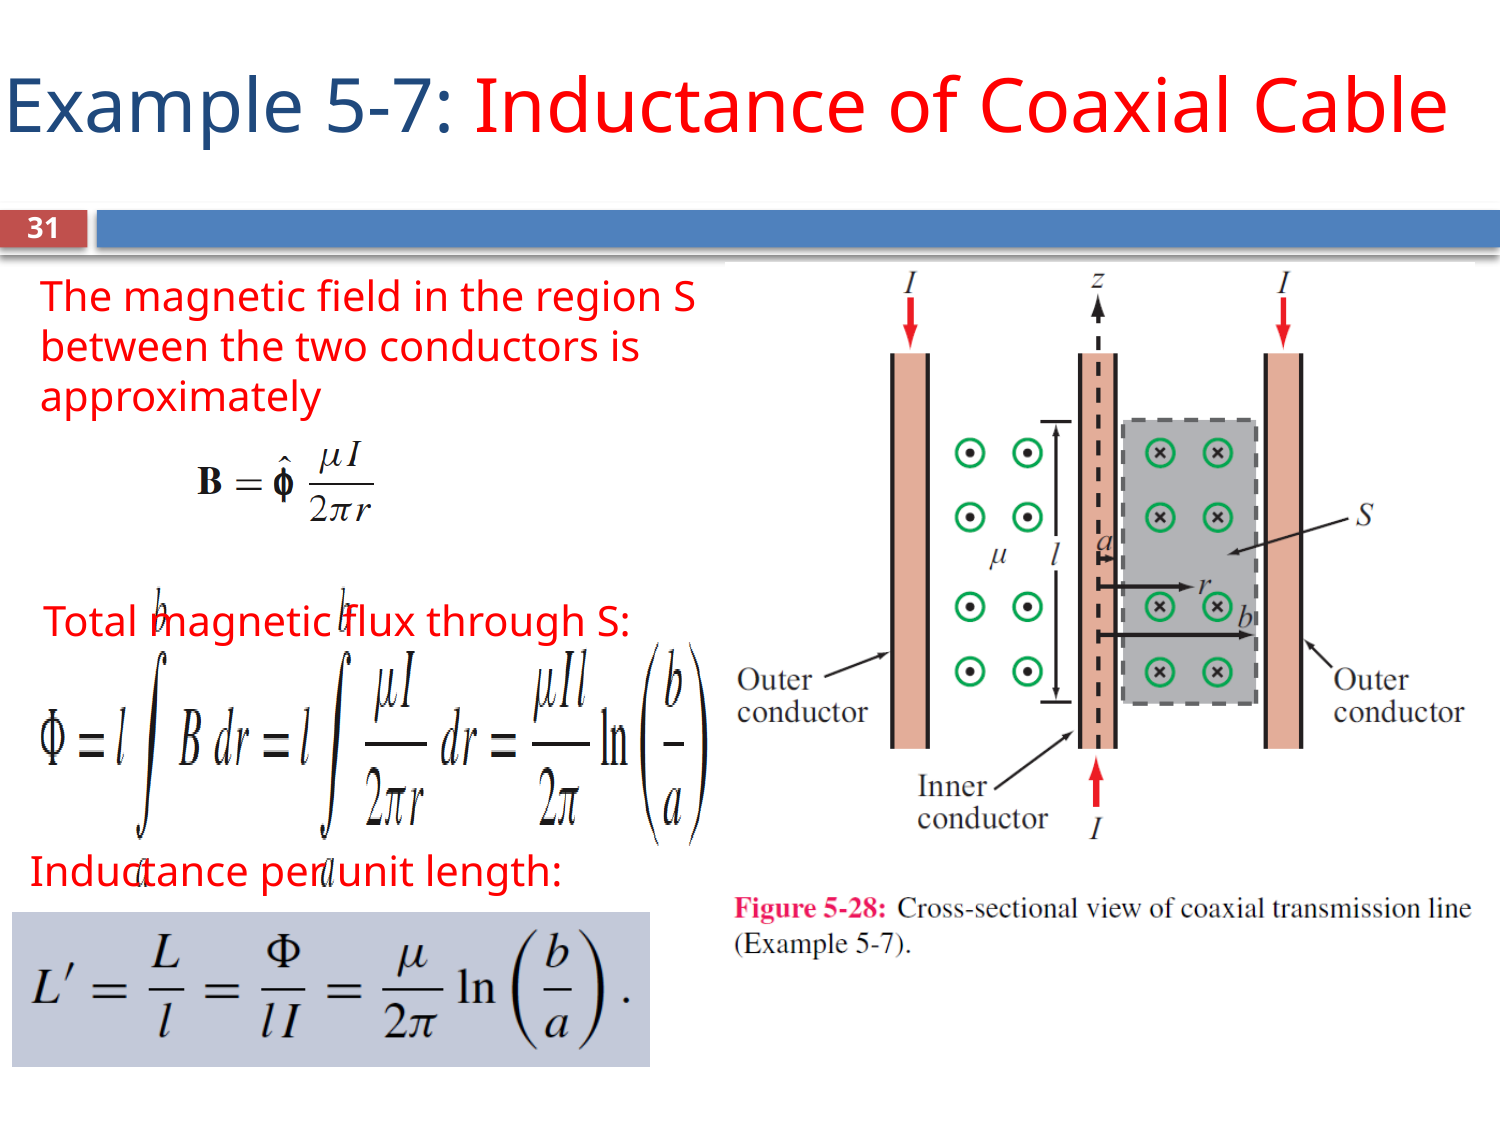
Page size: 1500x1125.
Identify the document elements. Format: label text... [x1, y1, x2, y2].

picture [724, 262, 1476, 966]
text_box Example 5-7: Inductance of Coaxial Cable [0, 49, 1485, 155]
picture [162, 424, 388, 535]
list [24, 537, 717, 920]
picture [12, 912, 651, 1067]
text_box The magnetic field in the region S between the two conductors is approximately [24, 262, 723, 428]
slide_number 31 [0, 208, 88, 249]
